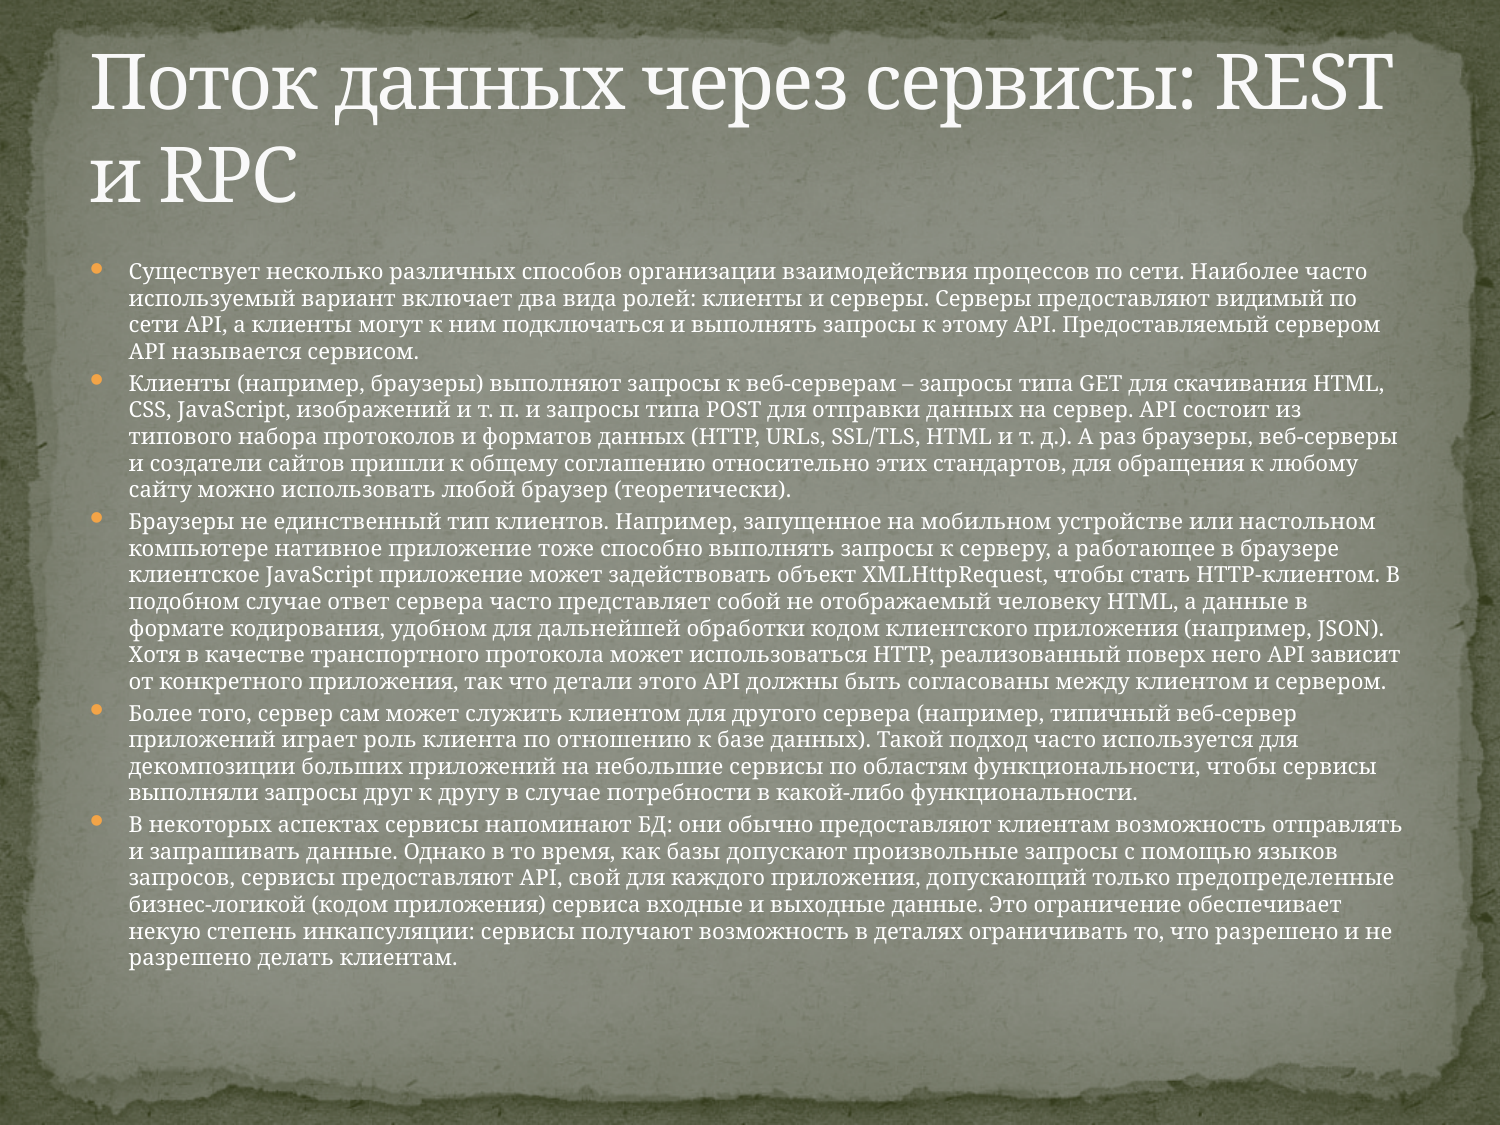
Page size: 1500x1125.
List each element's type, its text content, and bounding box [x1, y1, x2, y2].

list Существует несколько различных способов организации взаимодействия процессов по сети. Наиболее часто используемый вариант включает два вида ролей: клиенты и серверы. Серверы предоставляют видимый по сети API, а клиенты могут к ним подключаться и выполнять запросы к этому API. Предоставляемый сервером API называется сервисом. Клиенты (например, браузеры) выполняют запросы к веб-серверам – запросы типа GET для скачивания HTML, CSS, JavaScript, изображений и т. п. и запросы типа POST для отправки данных на сервер. API состоит из типового набора протоколов и форматов данных (HTTP, URLs, SSL/TLS, HTML и т. д.). А раз браузеры, веб-серверы и создатели сайтов пришли к общему соглашению относительно этих стандартов, для обращения к любому сайту можно использовать любой браузер (теоретически). Браузеры не единственный тип клиентов. Например, запущенное на мобильном устройстве или настольном компьютере нативное приложение тоже способно выполнять запросы к серверу, а работающее в браузере клиентское JavaScript приложение может задействовать объект XMLHttpRequest, чтобы стать HTTP-клиентом. В подобном случае ответ сервера часто представляет собой не отображаемый человеку HTML, а данные в формате кодирования, удобном для дальнейшей обработки кодом клиентского приложения (например, JSON). Хотя в качестве транспортного протокола может использоваться HTTP, реализованный поверх него API зависит от конкретного приложения, так что детали этого API должны быть согласованы между клиентом и сервером. Более того, сервер сам может служить клиентом для другого сервера (например, типичный веб-сервер приложений играет роль клиента по отношению к базе данных). Такой подход часто используется для декомпозиции больших приложений на небольшие сервисы по областям функциональности, чтобы сервисы выполняли запросы друг к другу в случае потребности в какой-либо функциональности. В некоторых аспектах сервисы напоминают БД: они обычно предоставляют клиентам возможность отправлять и запрашивать данные. Однако в то время, как базы допускают произвольные запросы с помощью языков запросов, сервисы предоставляют API, свой для каждого приложения, допускающий только предопределенные бизнес-логикой (кодом приложения) сервиса входные и выходные данные. Это ограничение обеспечивает некую степень инкапсуляции: сервисы получают возможность в деталях ограничивать то, что разрешено и не разрешено делать клиентам. [75, 249, 1425, 1000]
title Поток данных через сервисы: REST и RPC [74, 24, 1425, 225]
